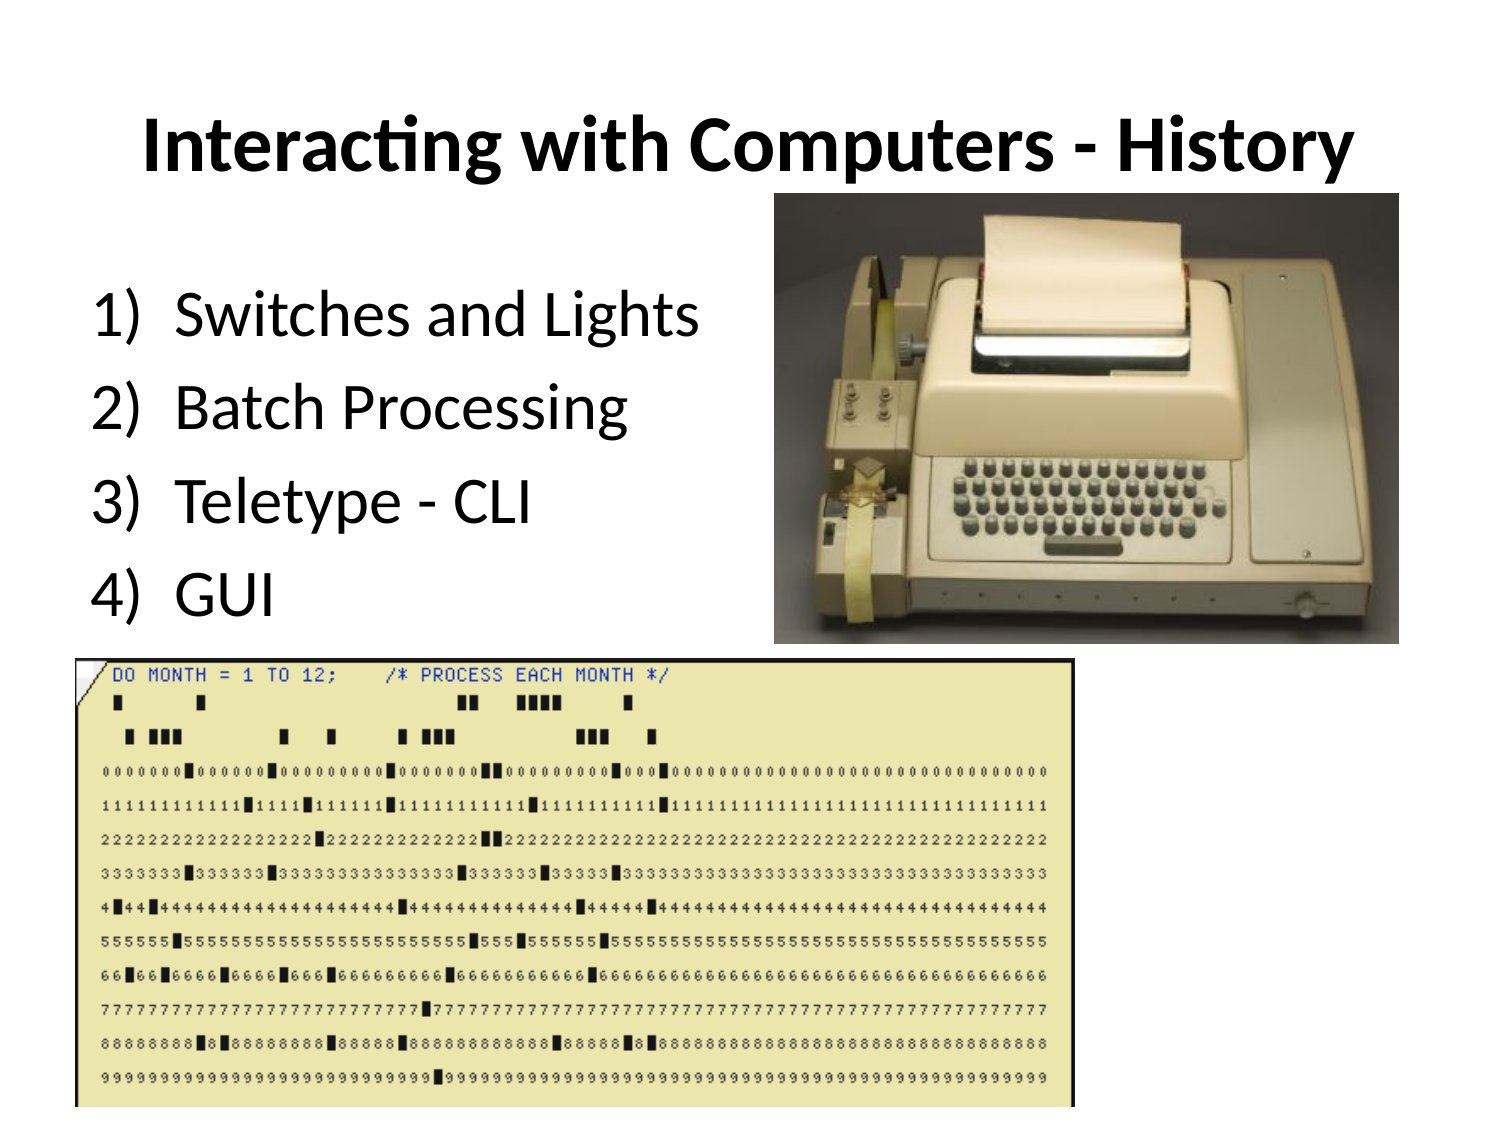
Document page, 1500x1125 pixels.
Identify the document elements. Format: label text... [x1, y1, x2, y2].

picture [774, 193, 1399, 645]
list Switches and Lights Batch Processing Teletype - CLI GUI [75, 262, 1425, 1005]
picture [74, 658, 1076, 1107]
title Interacting with Computers - History [75, 45, 1425, 233]
